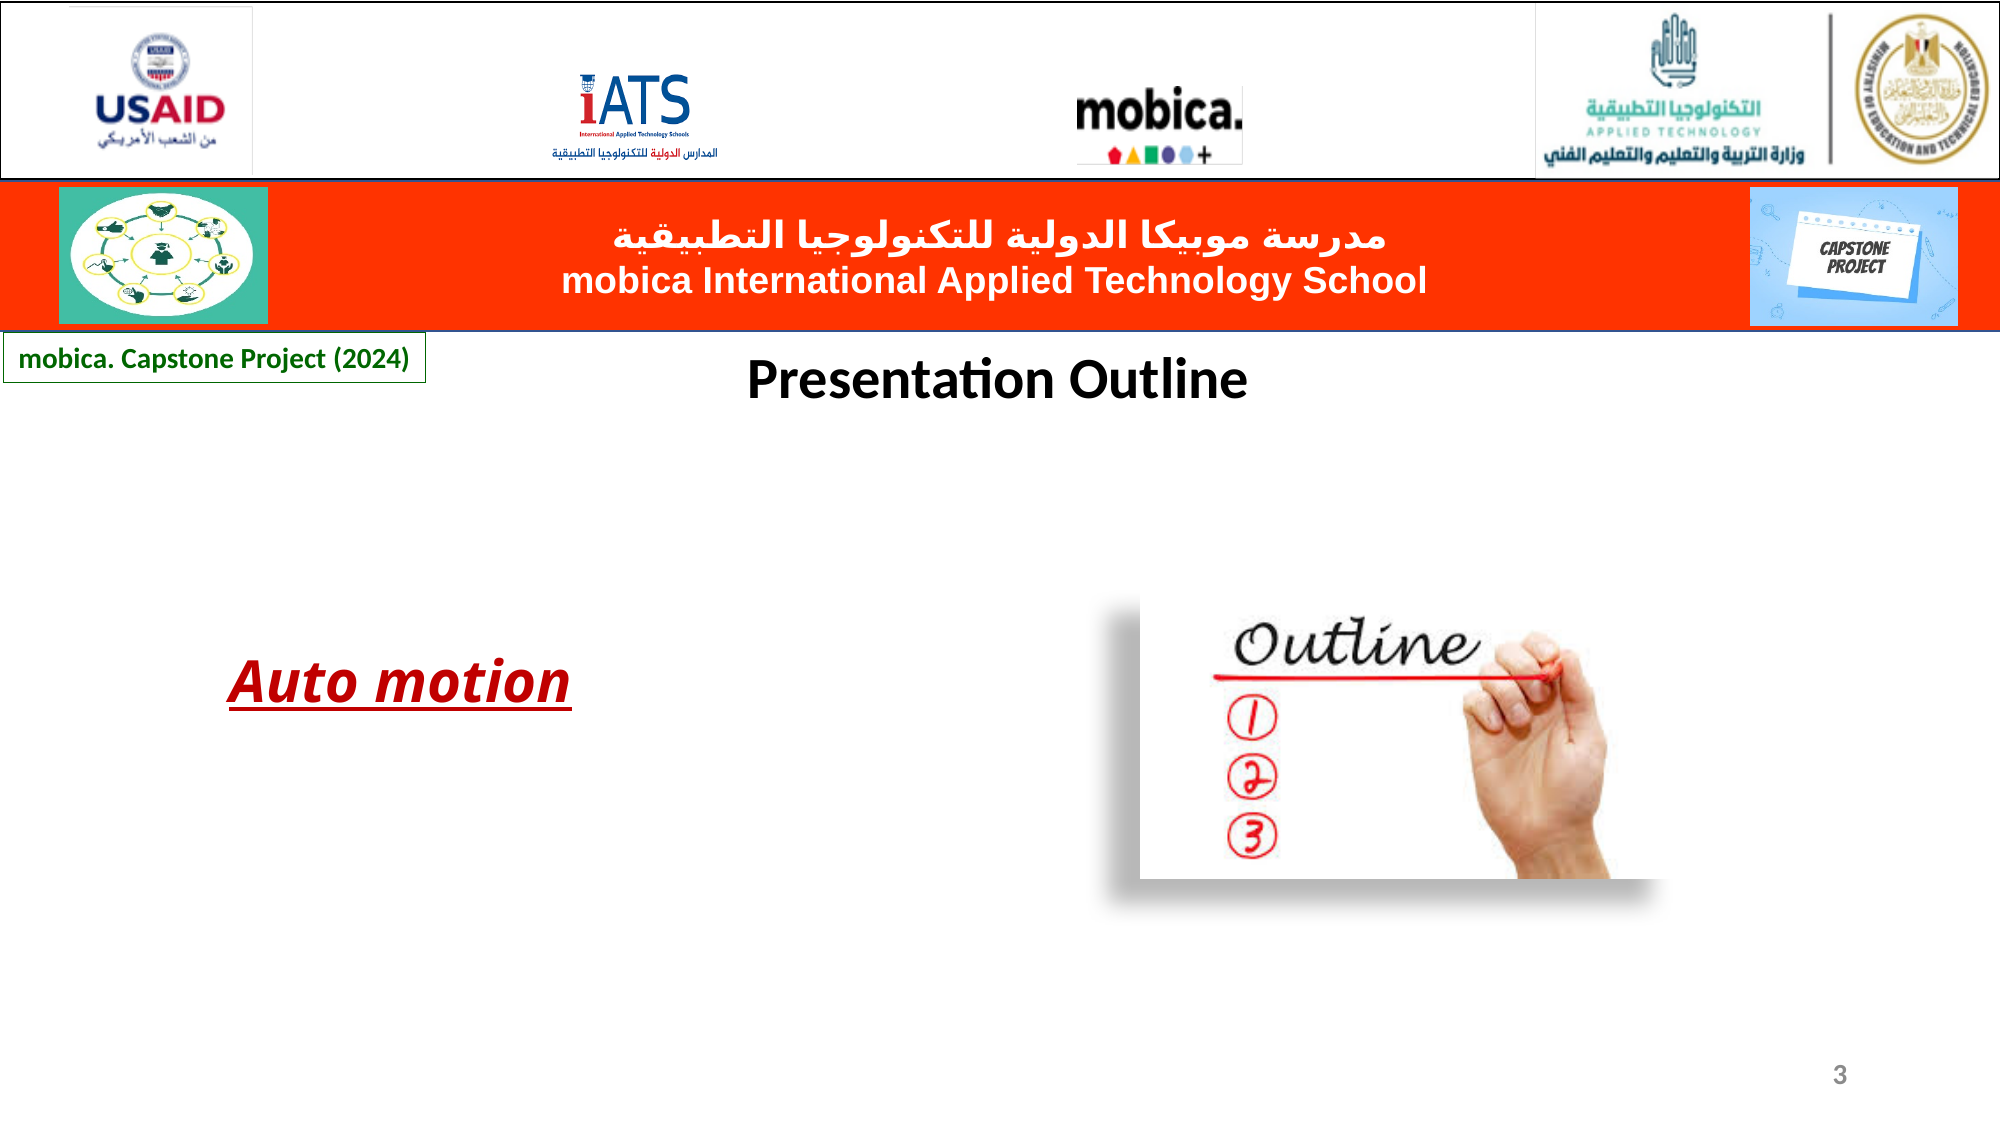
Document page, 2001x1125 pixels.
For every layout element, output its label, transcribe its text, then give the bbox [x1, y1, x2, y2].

picture [1140, 587, 1685, 879]
text_box mobica. Capstone Project (2024) [3, 332, 426, 383]
picture [546, 69, 721, 162]
slide_number 3 [1412, 1042, 1863, 1103]
picture [59, 187, 268, 324]
picture [69, 5, 254, 175]
text_box [0, 1, 2000, 180]
picture [1750, 187, 1958, 326]
text_box Presentation Outline [732, 332, 1264, 418]
text_box مدرسة موبيكا الدولية للتكنولوجيا التطبيقية mobica International Applied Technology School [0, 180, 2000, 332]
picture [1077, 86, 1244, 167]
picture [1533, 3, 1998, 181]
text_box Auto motion [214, 636, 670, 722]
